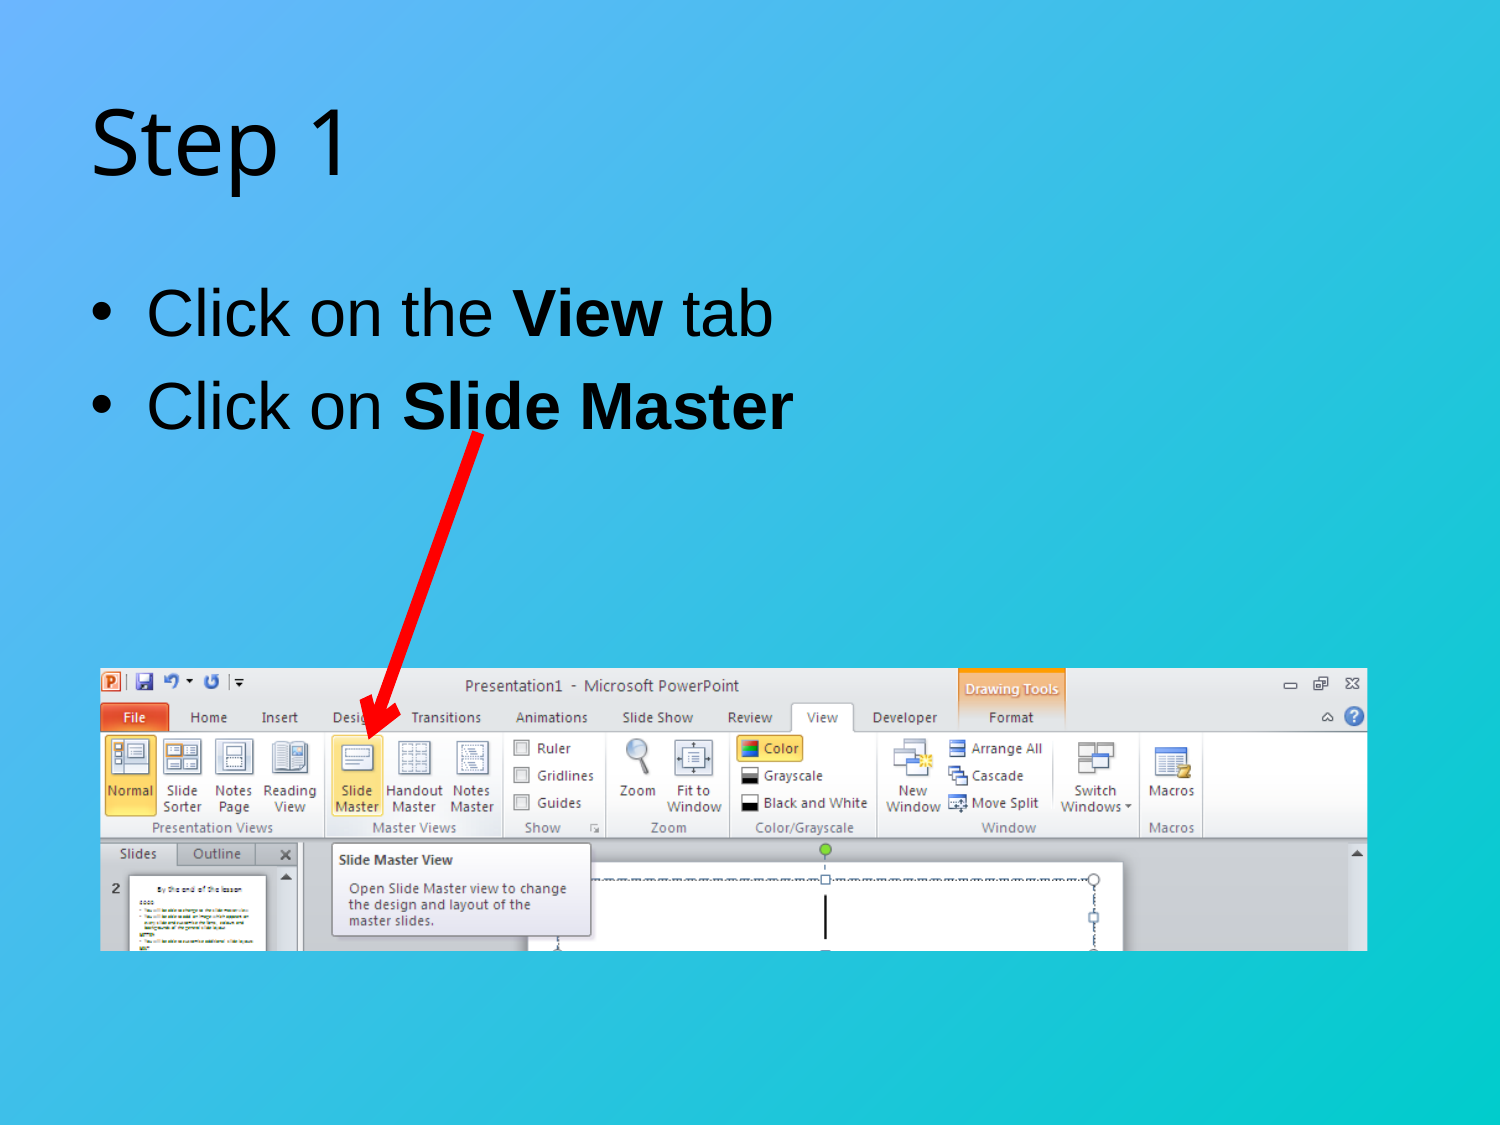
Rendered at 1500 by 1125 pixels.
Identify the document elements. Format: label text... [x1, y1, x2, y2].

picture [100, 668, 1368, 951]
title Step 1 [75, 45, 1425, 233]
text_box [368, 432, 479, 740]
list Click on the View tab Click on Slide Master [75, 262, 1425, 551]
